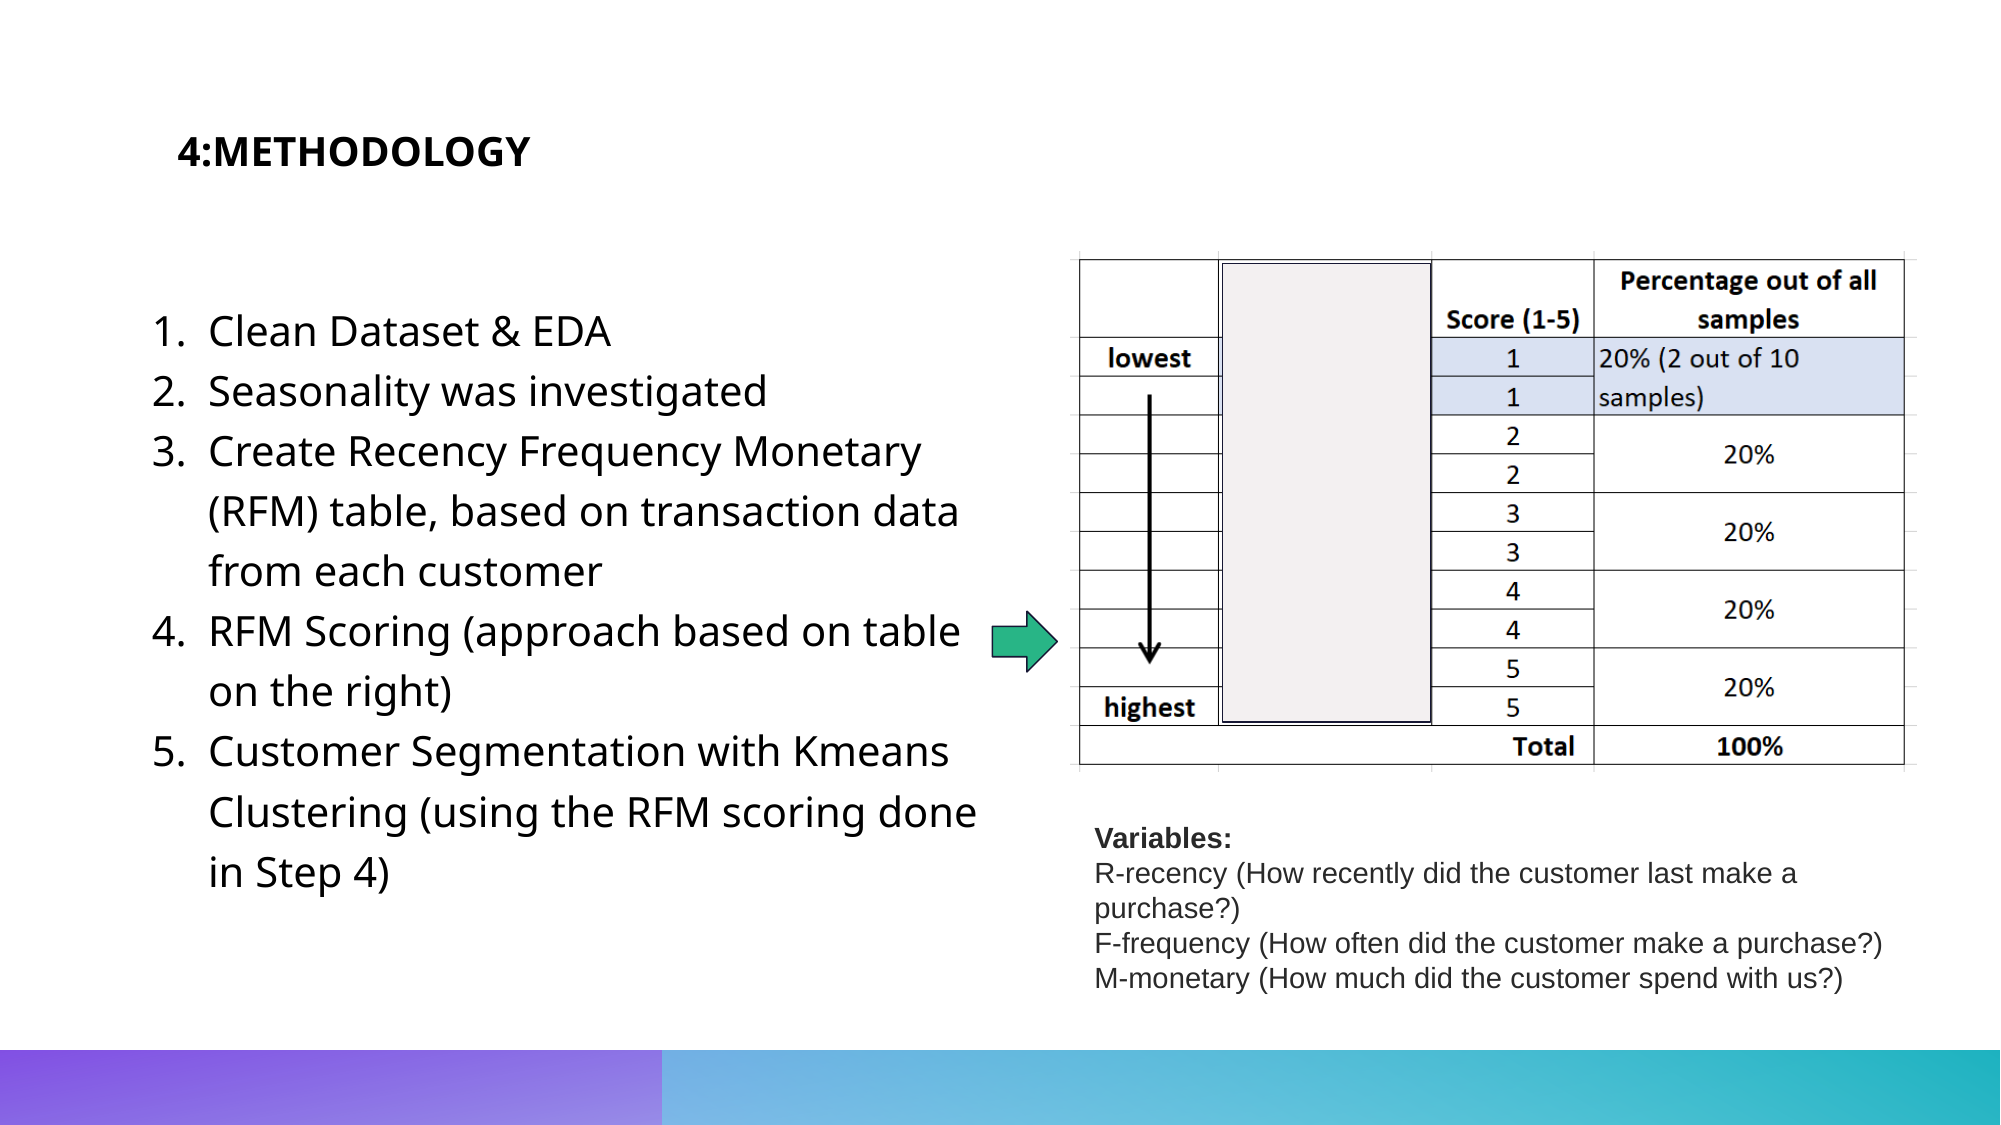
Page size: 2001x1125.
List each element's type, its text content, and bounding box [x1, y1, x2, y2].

text_box [992, 611, 1058, 672]
picture [1070, 251, 1917, 772]
title 4:METHODOLOGY [177, 26, 1858, 175]
list Clean Dataset & EDA Seasonality was investigated Create Recency Frequency Monetary (RFM) table, based on transaction data from each customer RFM Scoring (approach based on table on the right) Customer Segmentation with Kmeans Clustering (using the RFM scoring done in Step 4) [133, 294, 979, 945]
text_box Variables: R-recency (How recently did the customer last make a purchase?) F-frequency (How often did the customer make a purchase?) M-monetary (How much did the customer spend with us?) [1079, 804, 1966, 1010]
